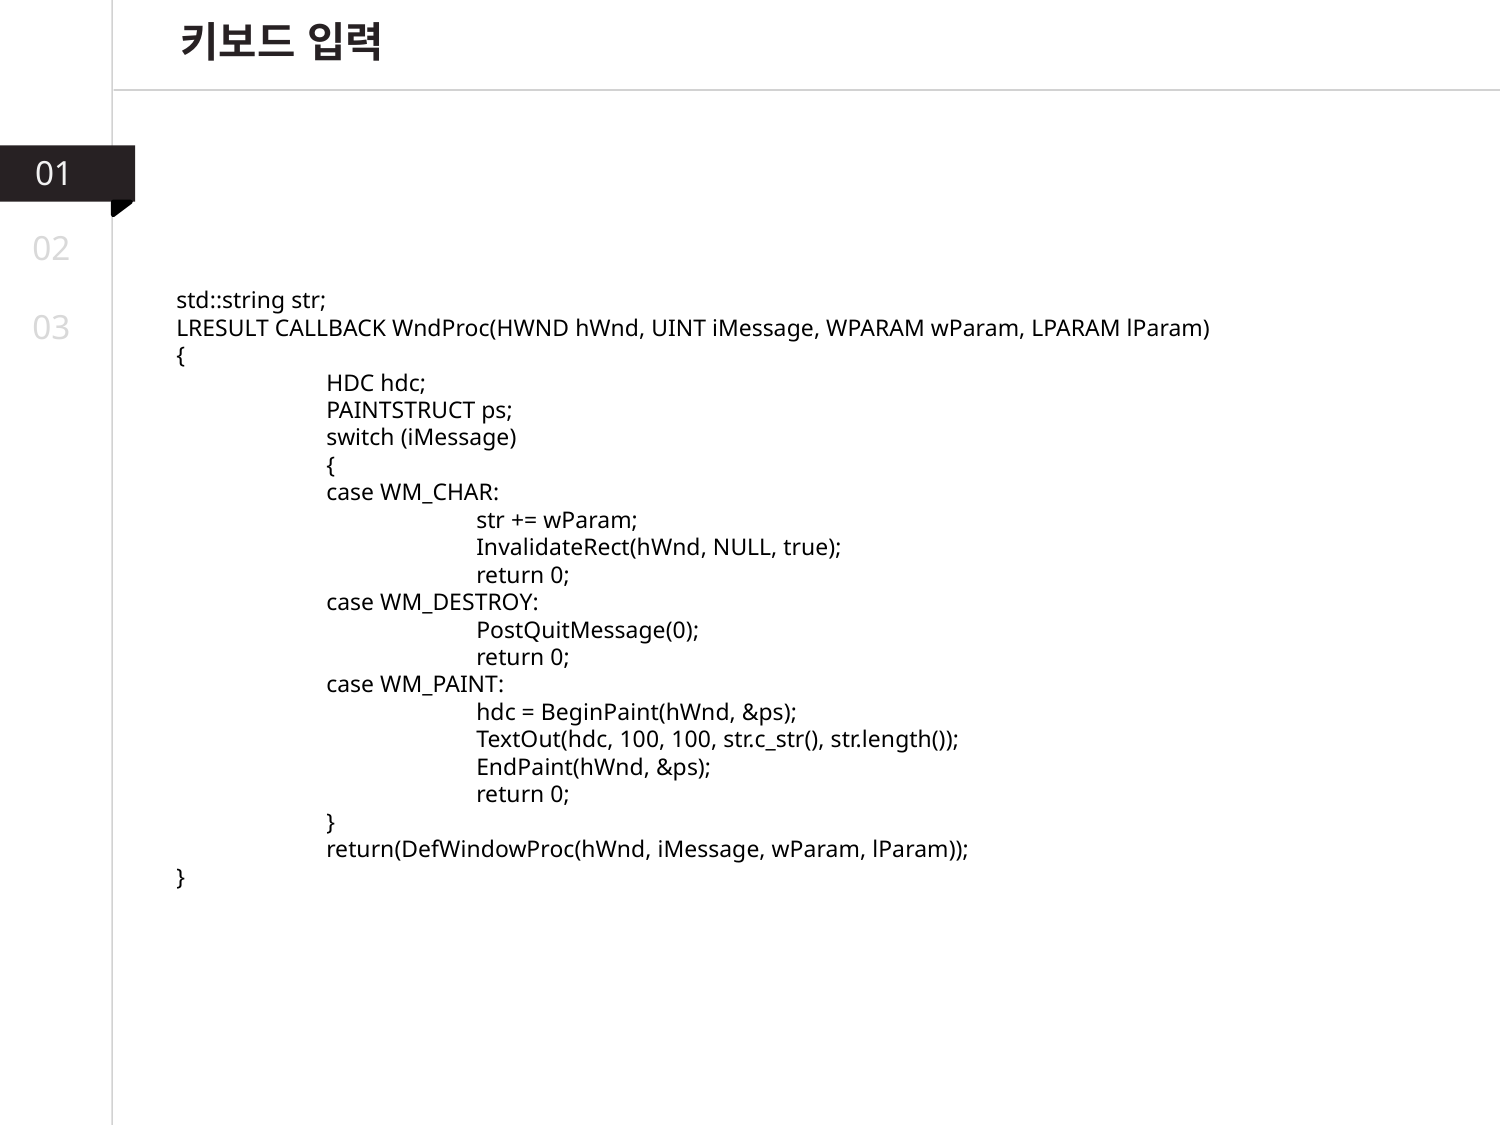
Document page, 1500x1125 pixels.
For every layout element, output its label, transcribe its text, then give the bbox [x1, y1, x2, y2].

text_box 02 [17, 219, 92, 275]
text_box 01 [20, 144, 107, 200]
text_box [0, 143, 107, 204]
text_box [117, 199, 133, 215]
text_box std::string str; LRESULT CALLBACK WndProc(HWND hWnd, UINT iMessage, WPARAM wParam, LPARAM lParam) { HDC hdc; PAINTSTRUCT ps; switch (iMessage) { case WM_CHAR: str += wParam; InvalidateRect(hWnd, NULL, true); return 0; case WM_DESTROY: PostQuitMessage(0); return 0; case WM_PAINT: hdc = BeginPaint(hWnd, &ps); TextOut(hdc, 100, 100, str.c_str(), str.length()); EndPaint(hWnd, &ps); return 0; } return(DefWindowProc(hWnd, iMessage, wParam, lParam)); } [161, 278, 1471, 898]
text_box [117, 143, 137, 204]
text_box 03 [17, 298, 92, 354]
text_box 키보드 입력 [121, 8, 443, 74]
